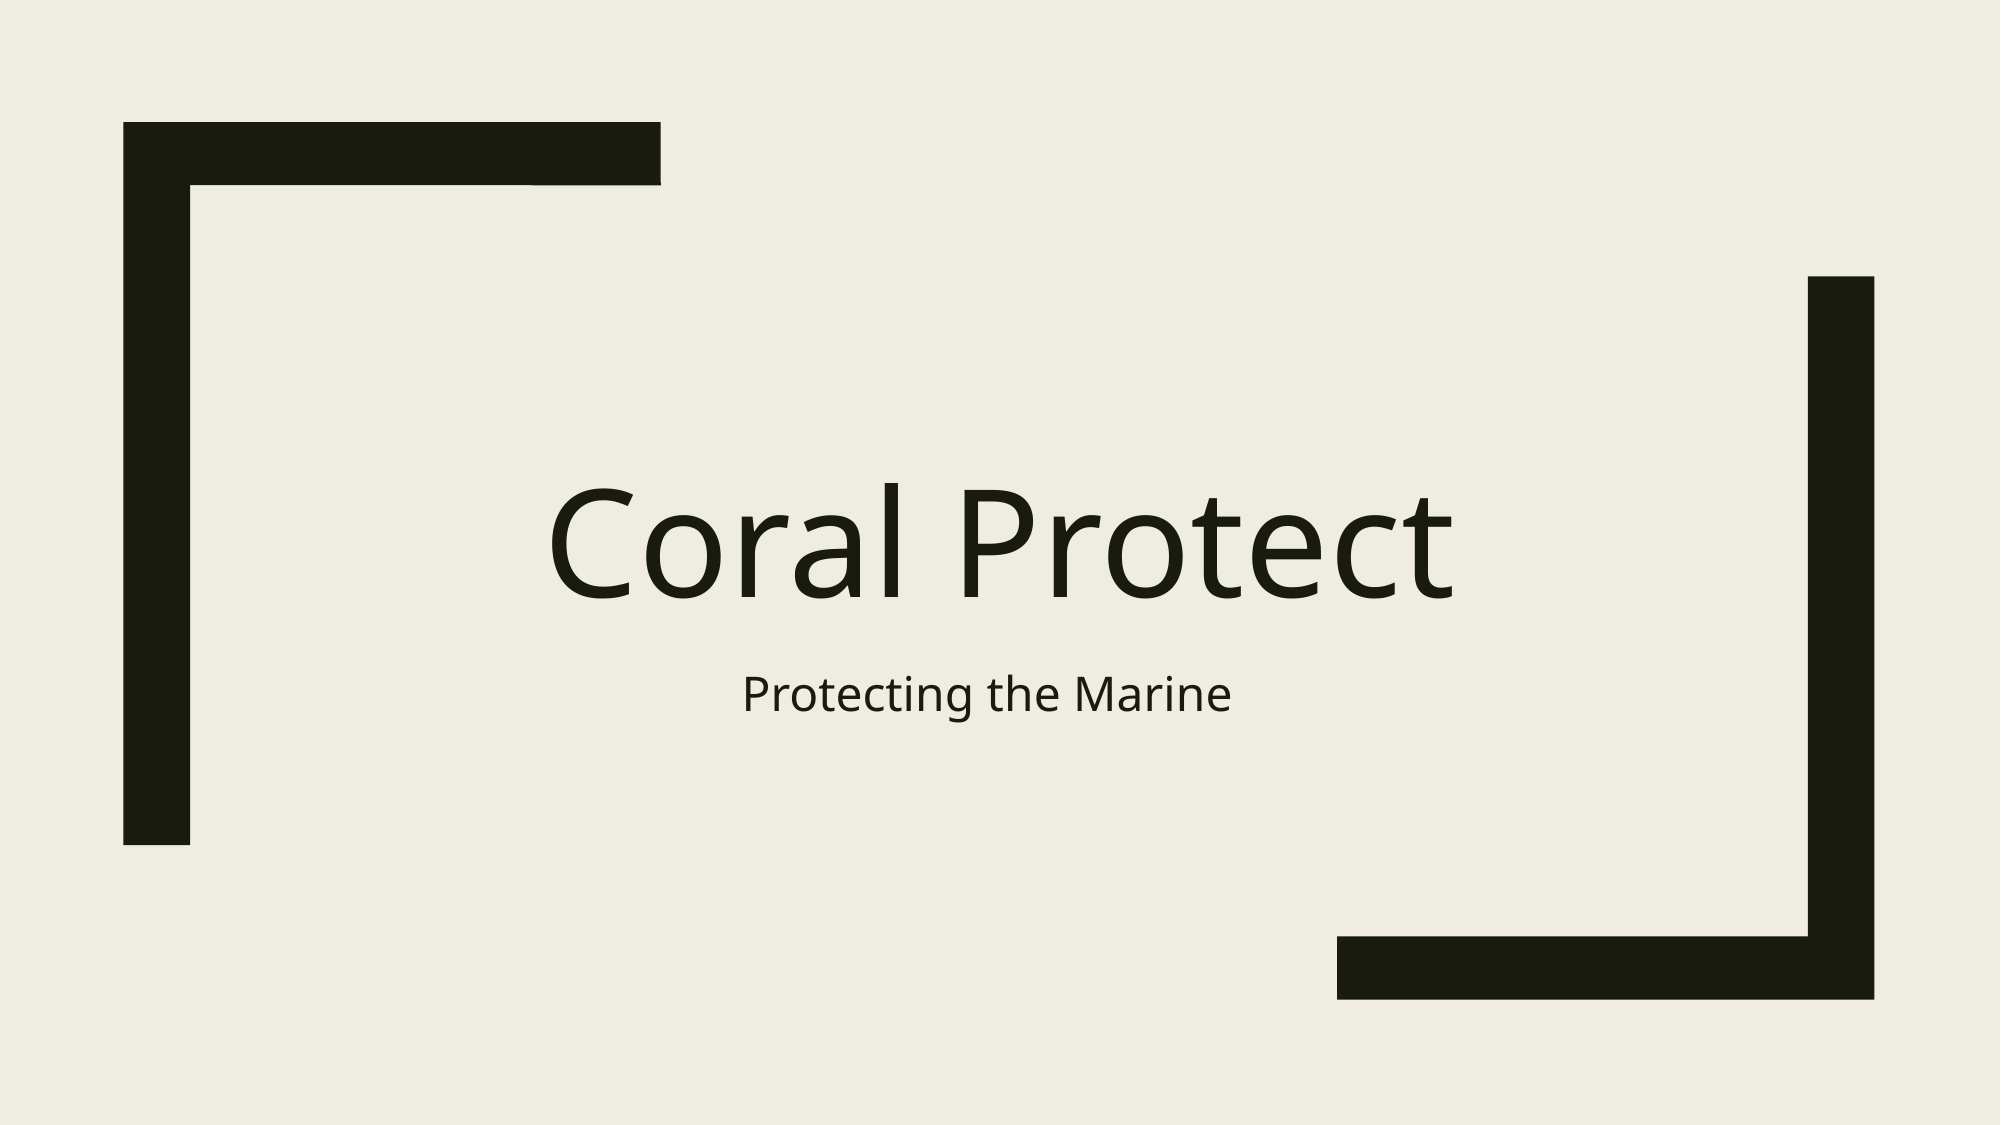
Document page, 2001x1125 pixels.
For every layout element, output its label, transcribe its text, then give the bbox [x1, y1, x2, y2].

title Coral Protect [314, 293, 1686, 638]
subtitle Protecting the Marine [439, 649, 1561, 828]
